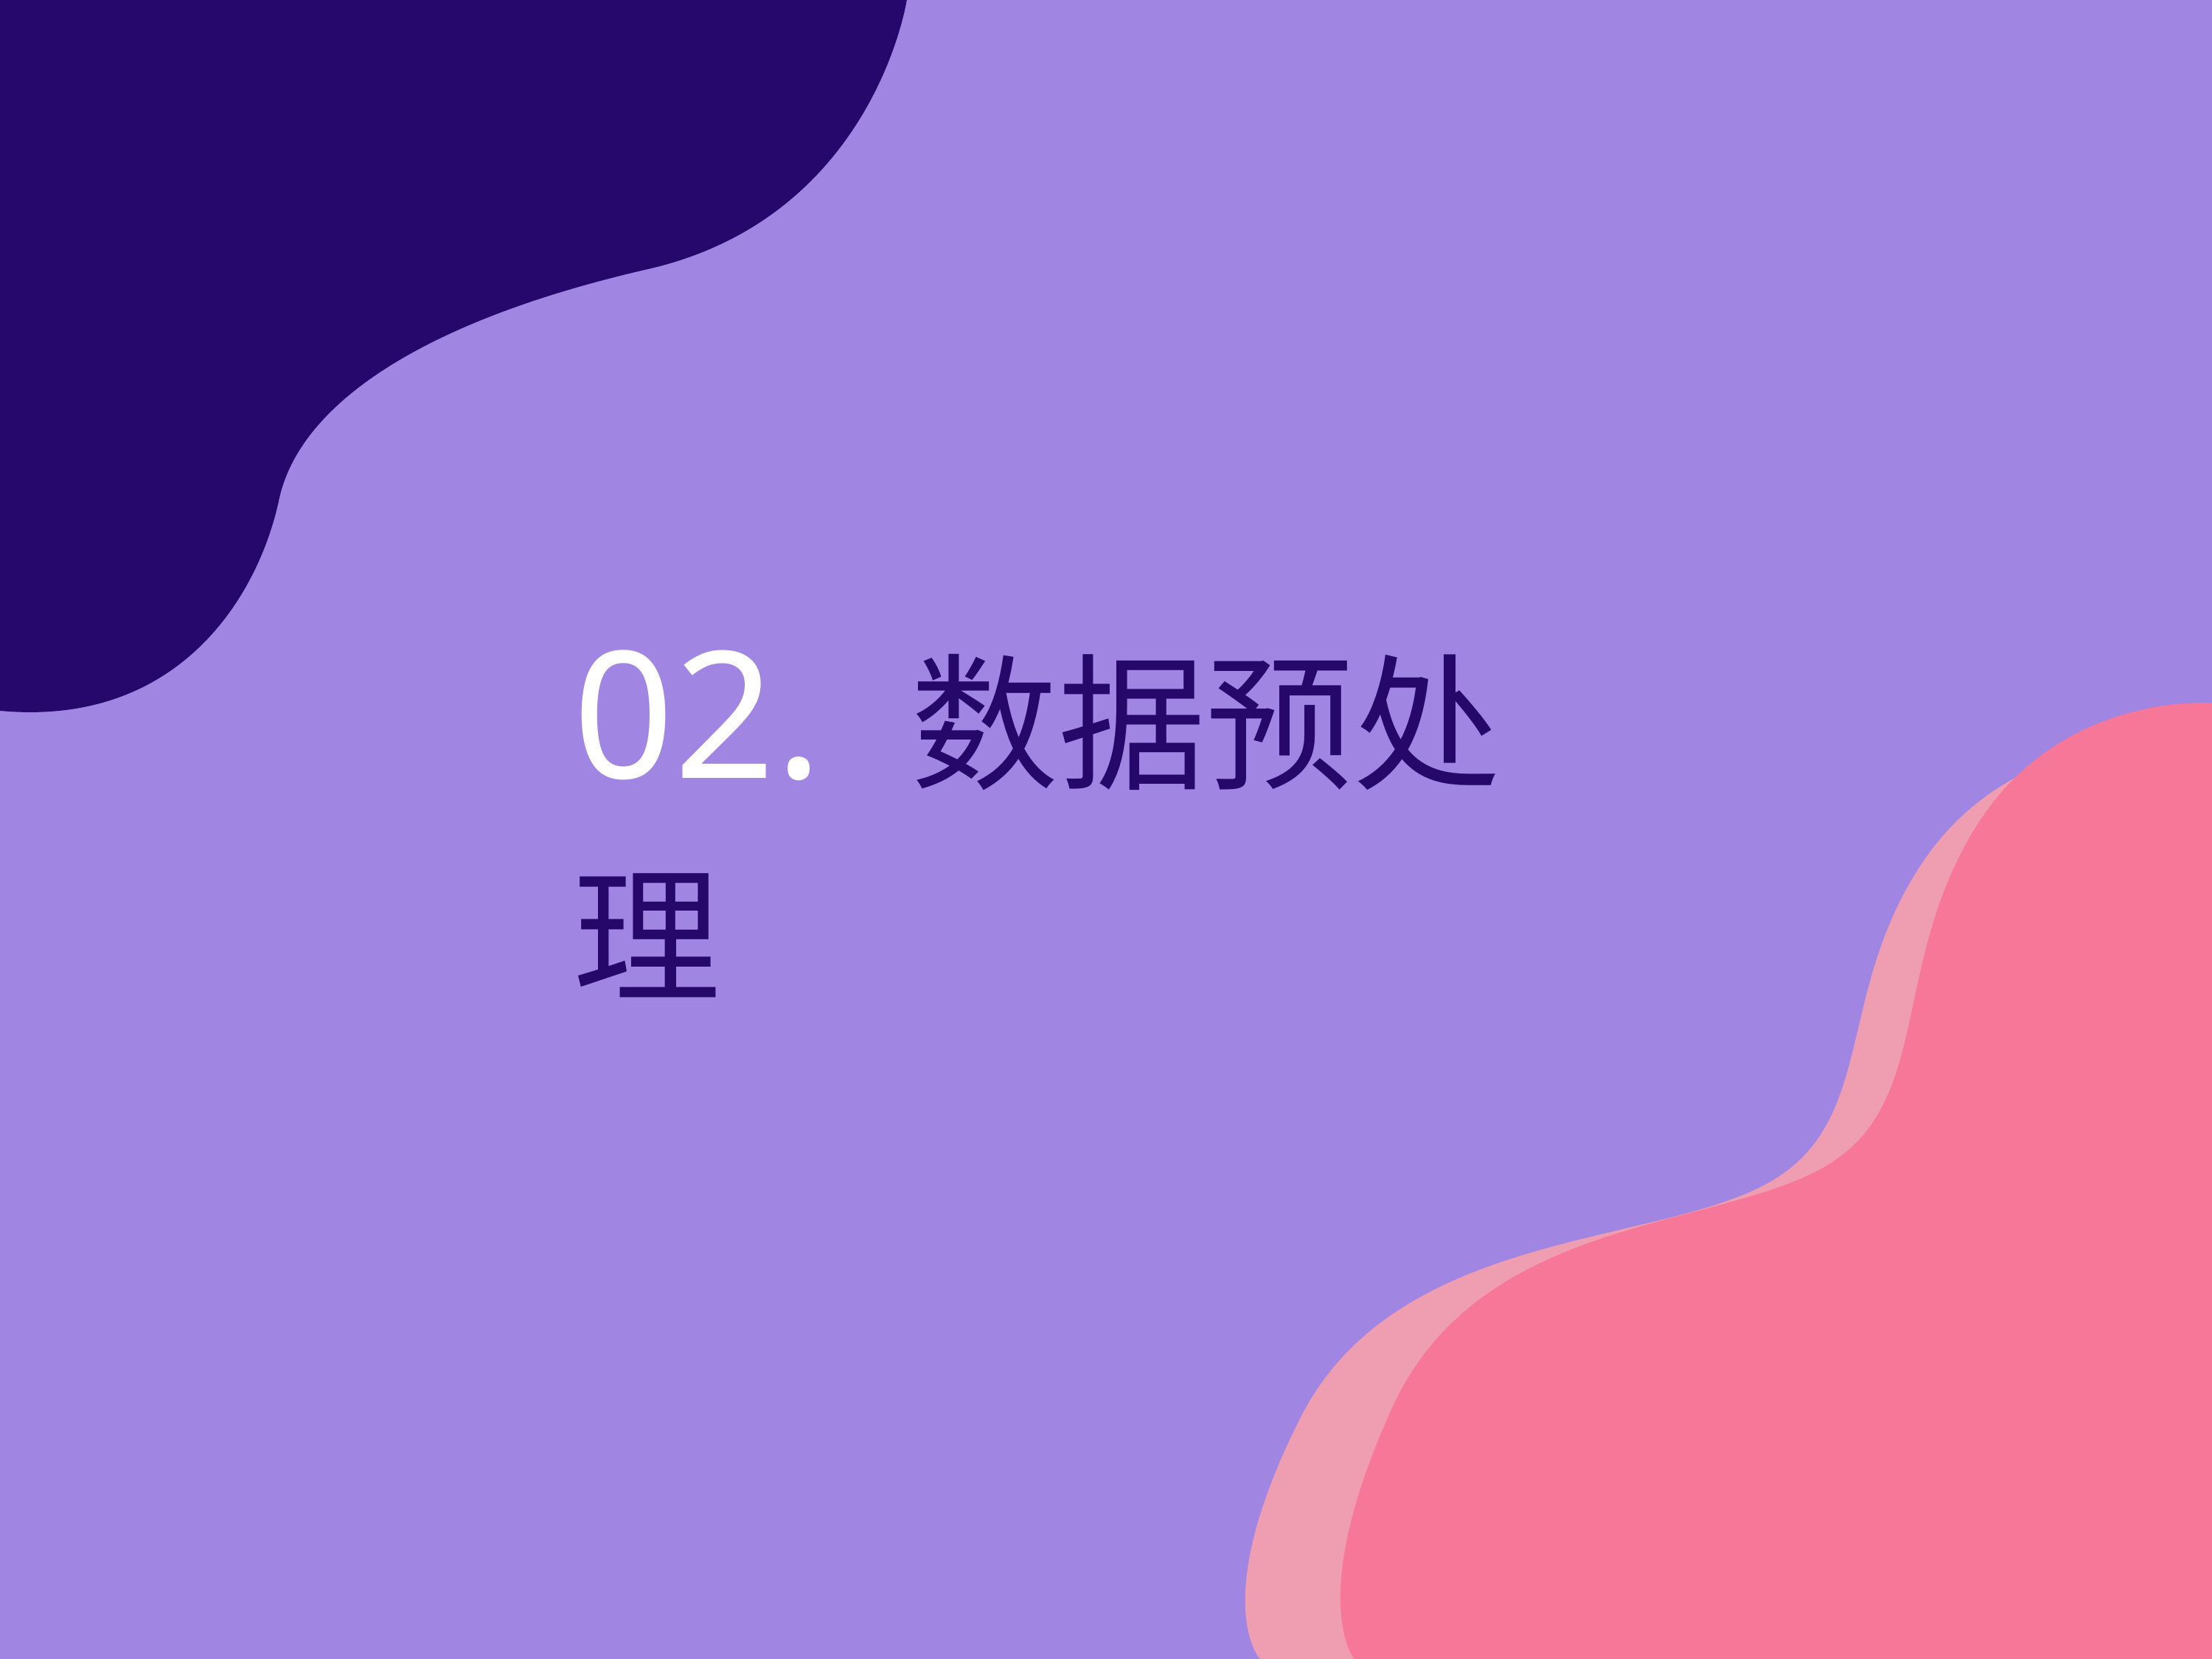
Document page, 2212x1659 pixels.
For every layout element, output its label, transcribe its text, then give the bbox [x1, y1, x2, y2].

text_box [1207, 690, 2212, 1659]
text_box 02. 数据预处理 [573, 602, 1638, 1026]
text_box [0, 0, 907, 712]
